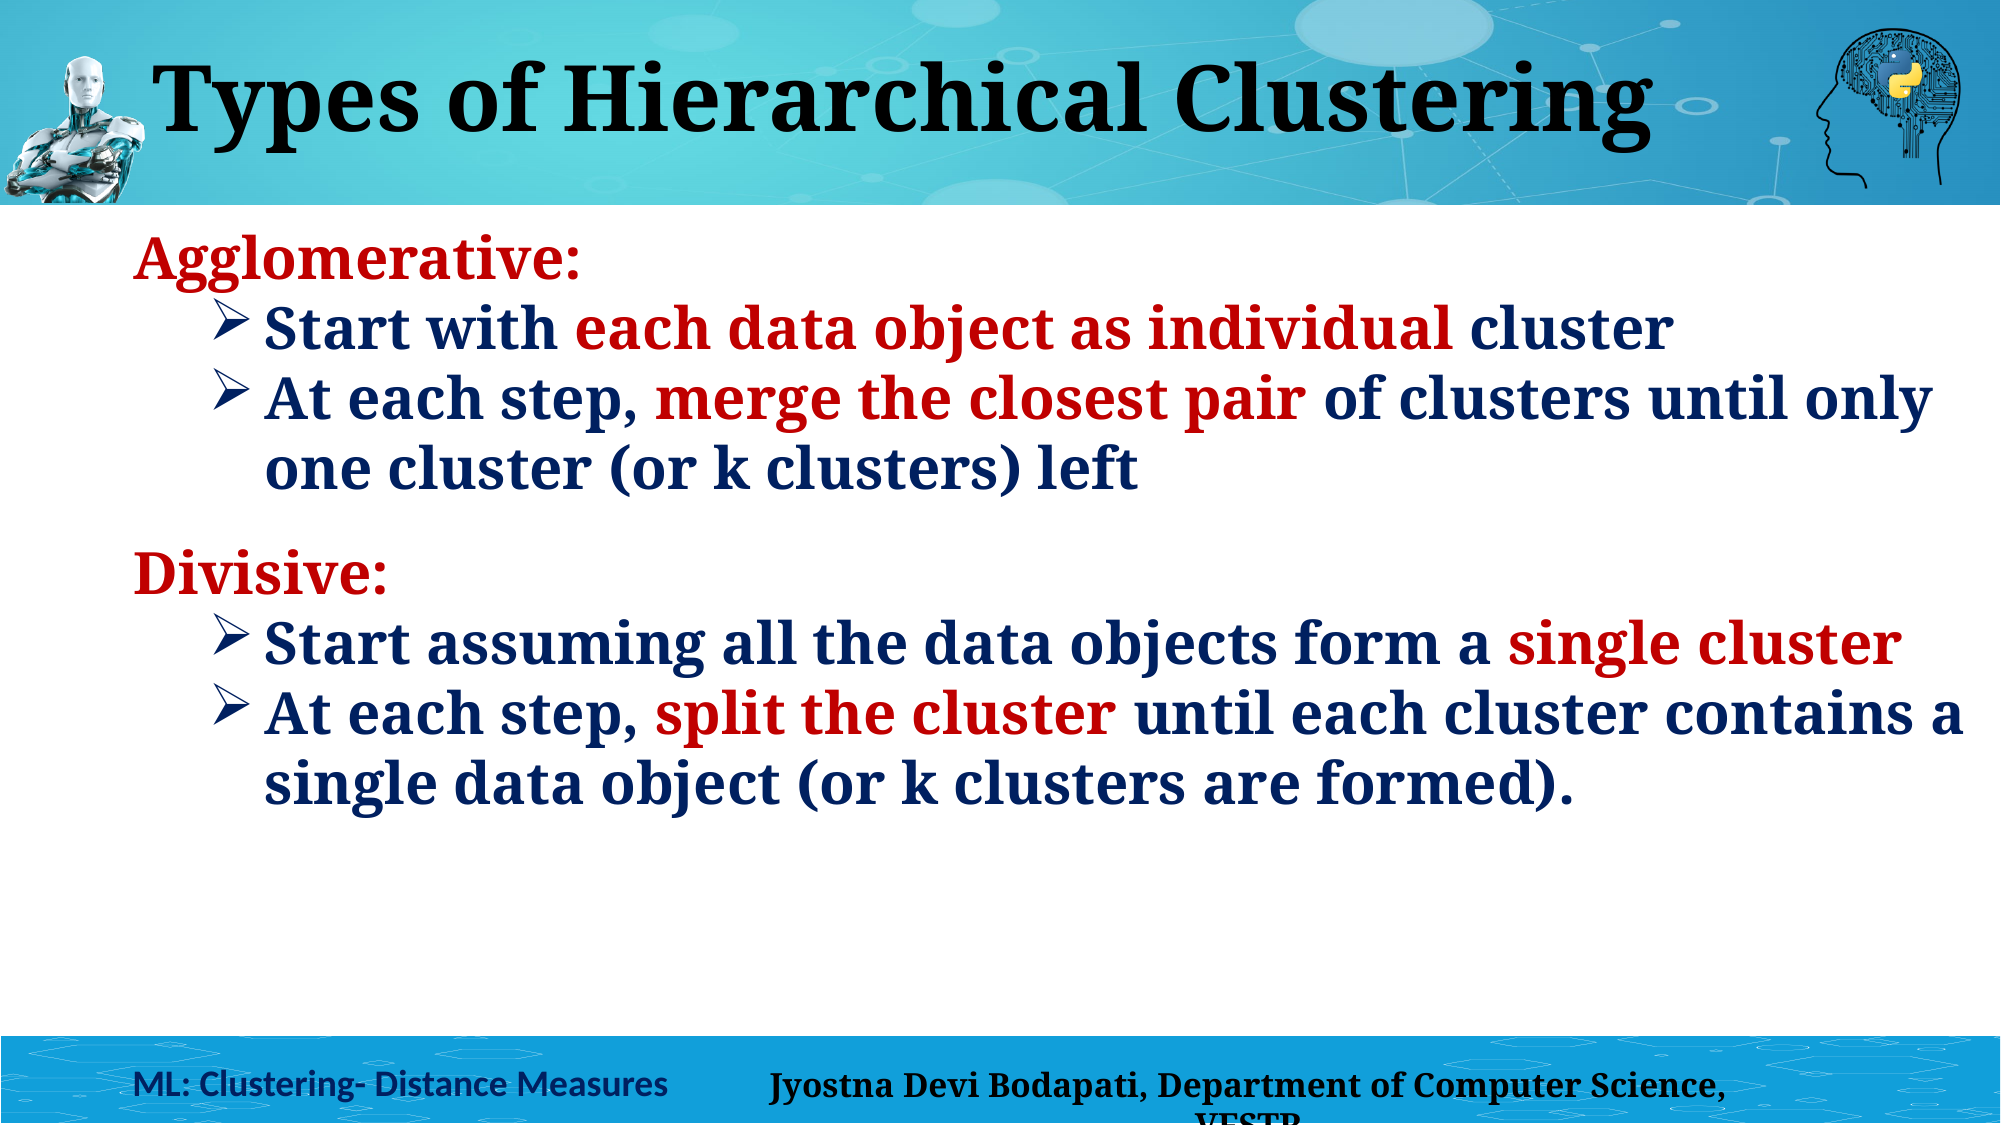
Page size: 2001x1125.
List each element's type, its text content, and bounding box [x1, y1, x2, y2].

text_box Agglomerative: Start with each data object as individual cluster At each step, merge the closest pair of clusters until only one cluster (or k clusters) left Divisive: Start assuming all the data objects form a single cluster At each step, split the cluster until each cluster contains a single data object (or k clusters are formed). [118, 179, 2000, 824]
title Types of Hierarchical Clustering [137, 19, 1863, 179]
picture [0, 0, 2000, 205]
